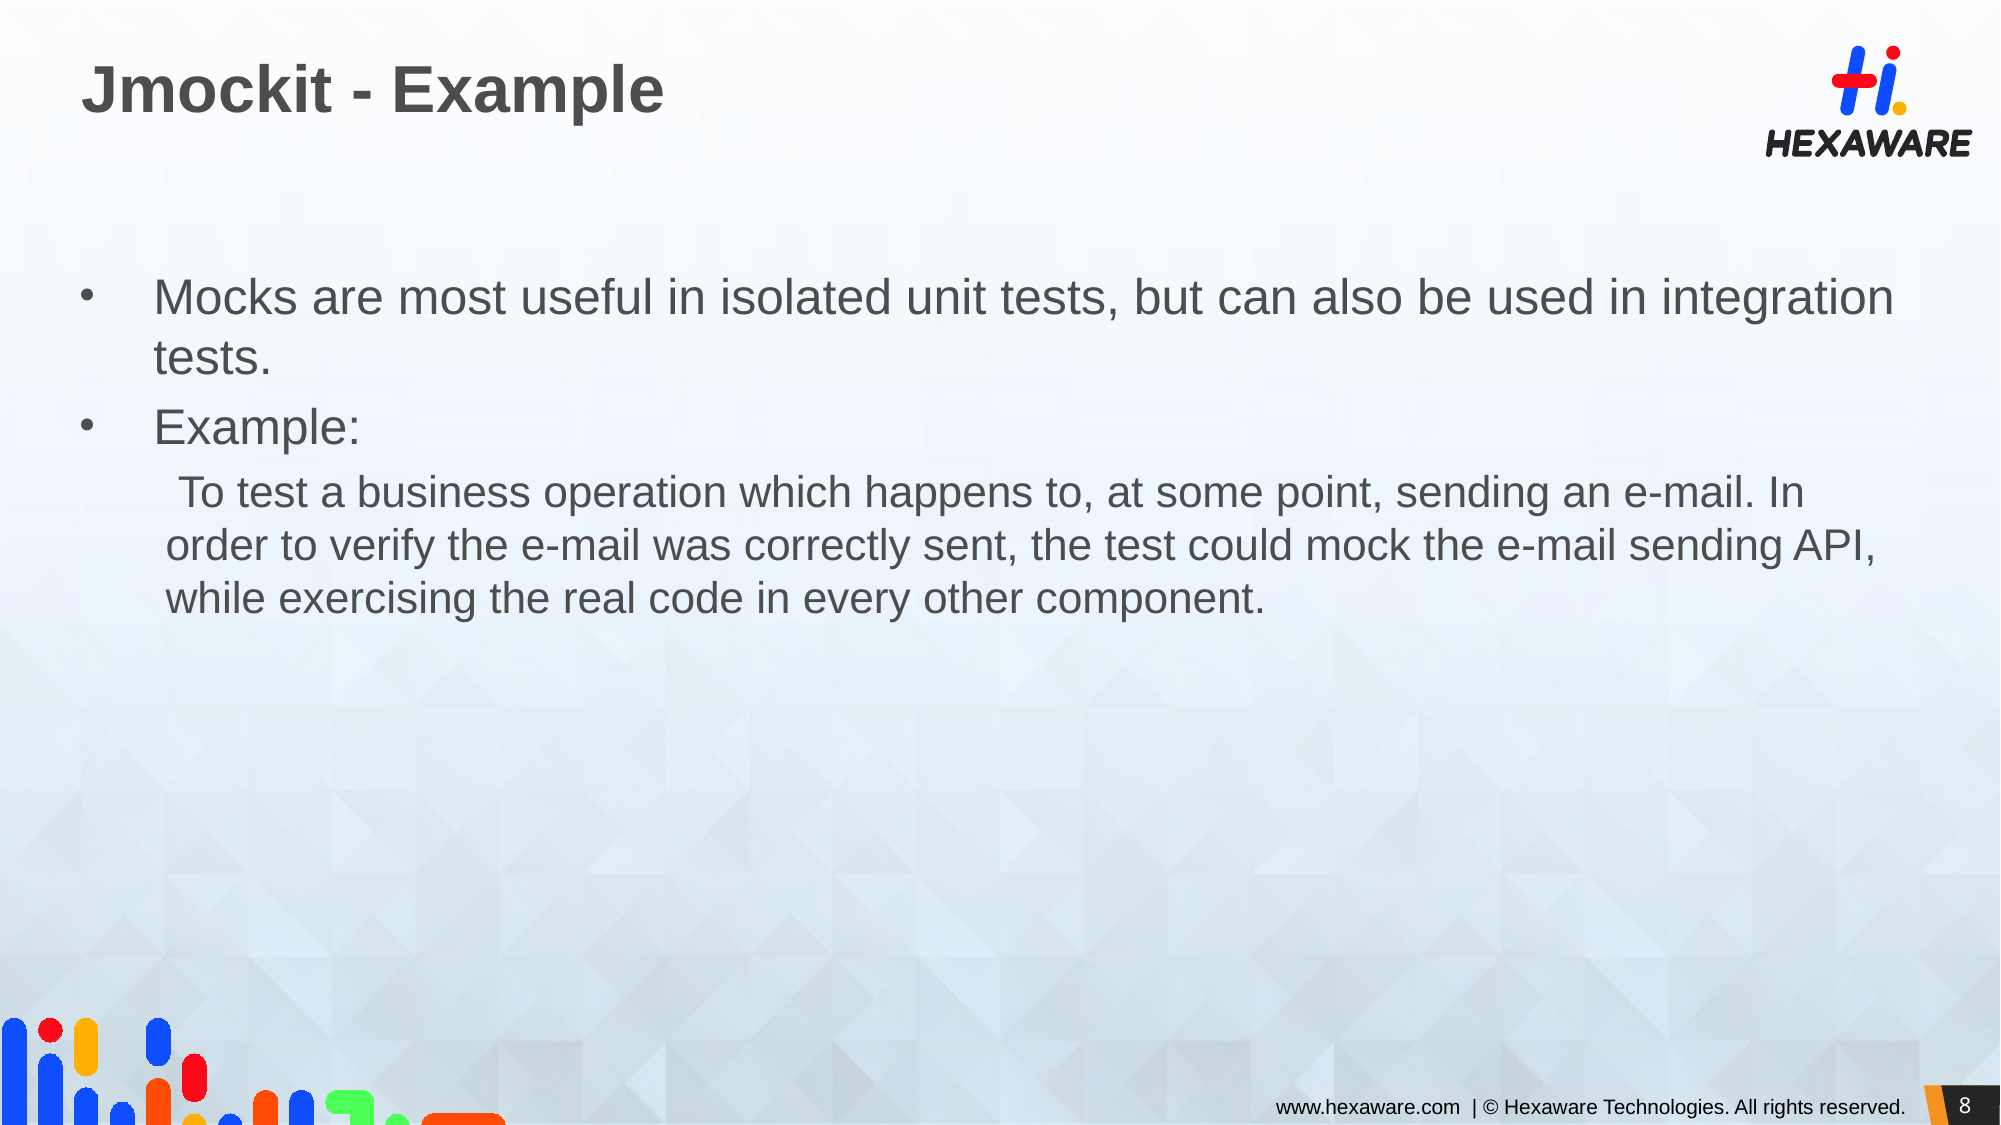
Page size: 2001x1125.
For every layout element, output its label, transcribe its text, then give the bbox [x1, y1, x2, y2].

list Mocks are most useful in isolated unit tests, but can also be used in integration tests. Example: To test a business operation which happens to, at some point, sending an e-mail. In order to verify the e-mail was correctly sent, the test could mock the e-mail sending API, while exercising the real code in every other component. [67, 258, 1933, 1062]
picture [0, 0, 2001, 1125]
title Jmockit - Example [70, 35, 1521, 136]
